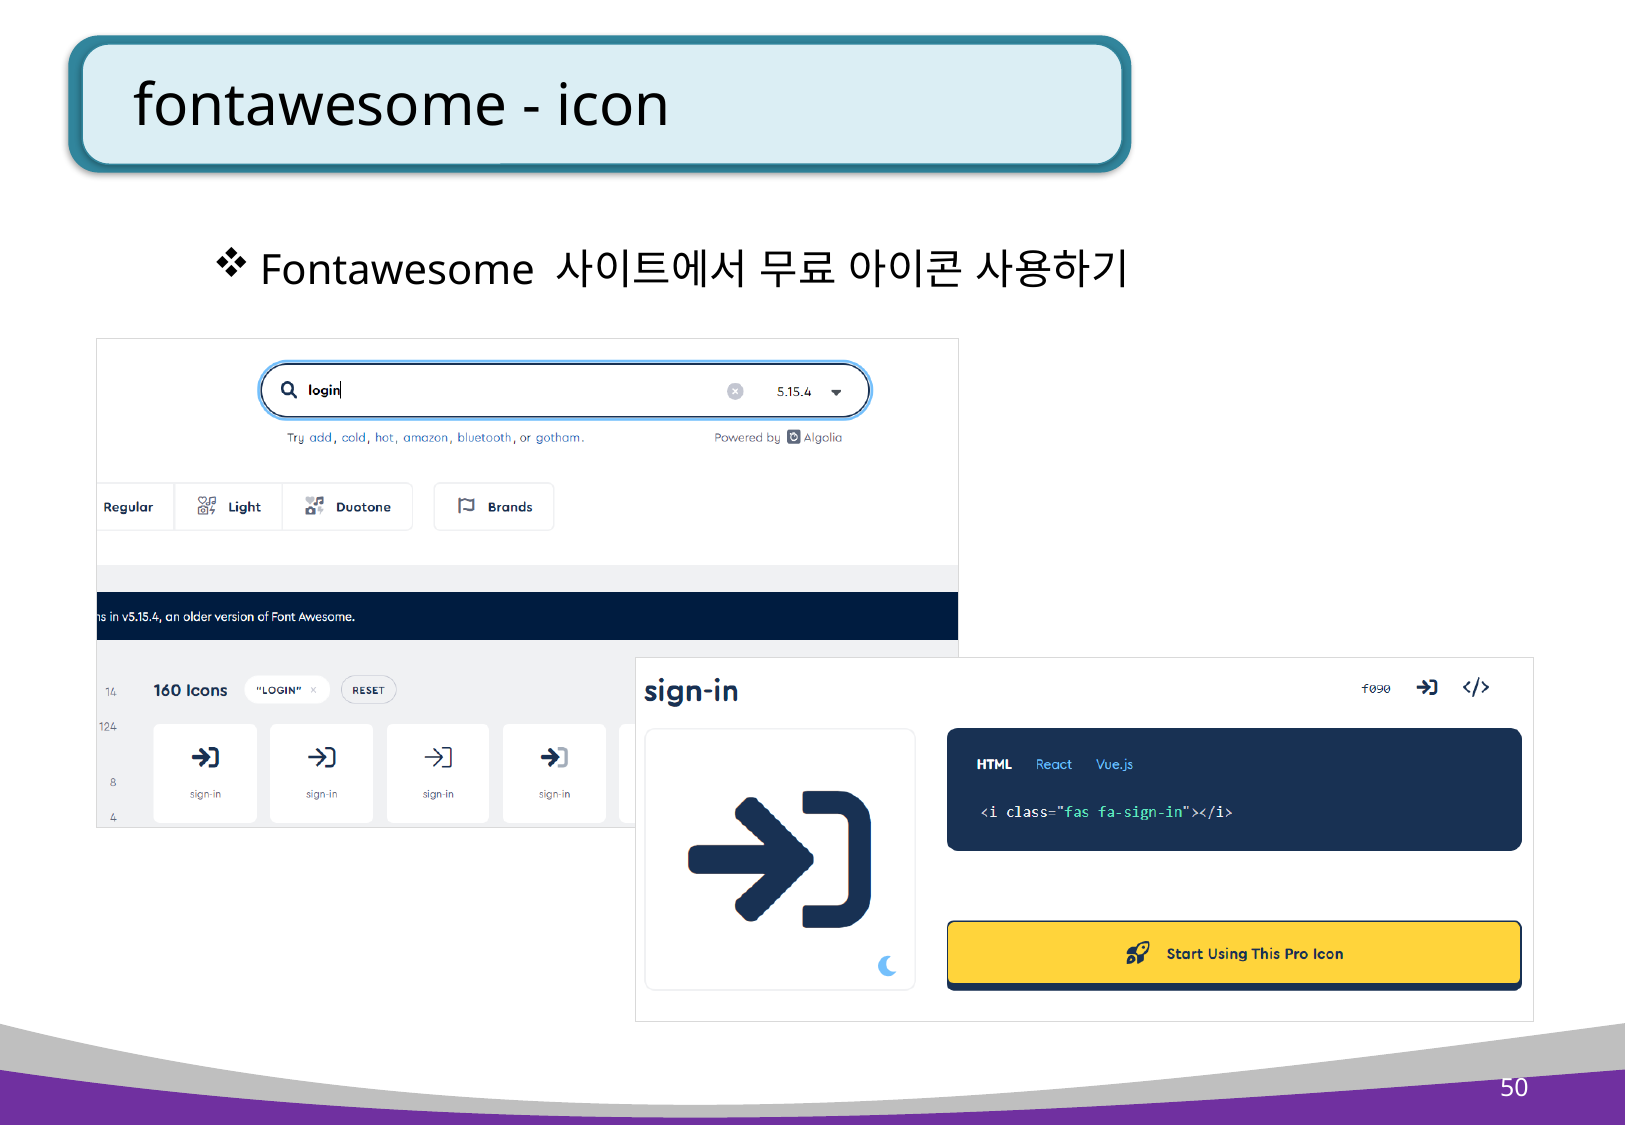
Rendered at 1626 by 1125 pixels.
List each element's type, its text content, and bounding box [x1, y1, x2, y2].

text_box Fontawesome 사이트에서 무료 아이콘 사용하기 [198, 235, 1262, 301]
slide_number 50 [1452, 1058, 1544, 1119]
picture [95, 337, 1534, 1023]
title fontawesome - icon [103, 32, 1121, 173]
